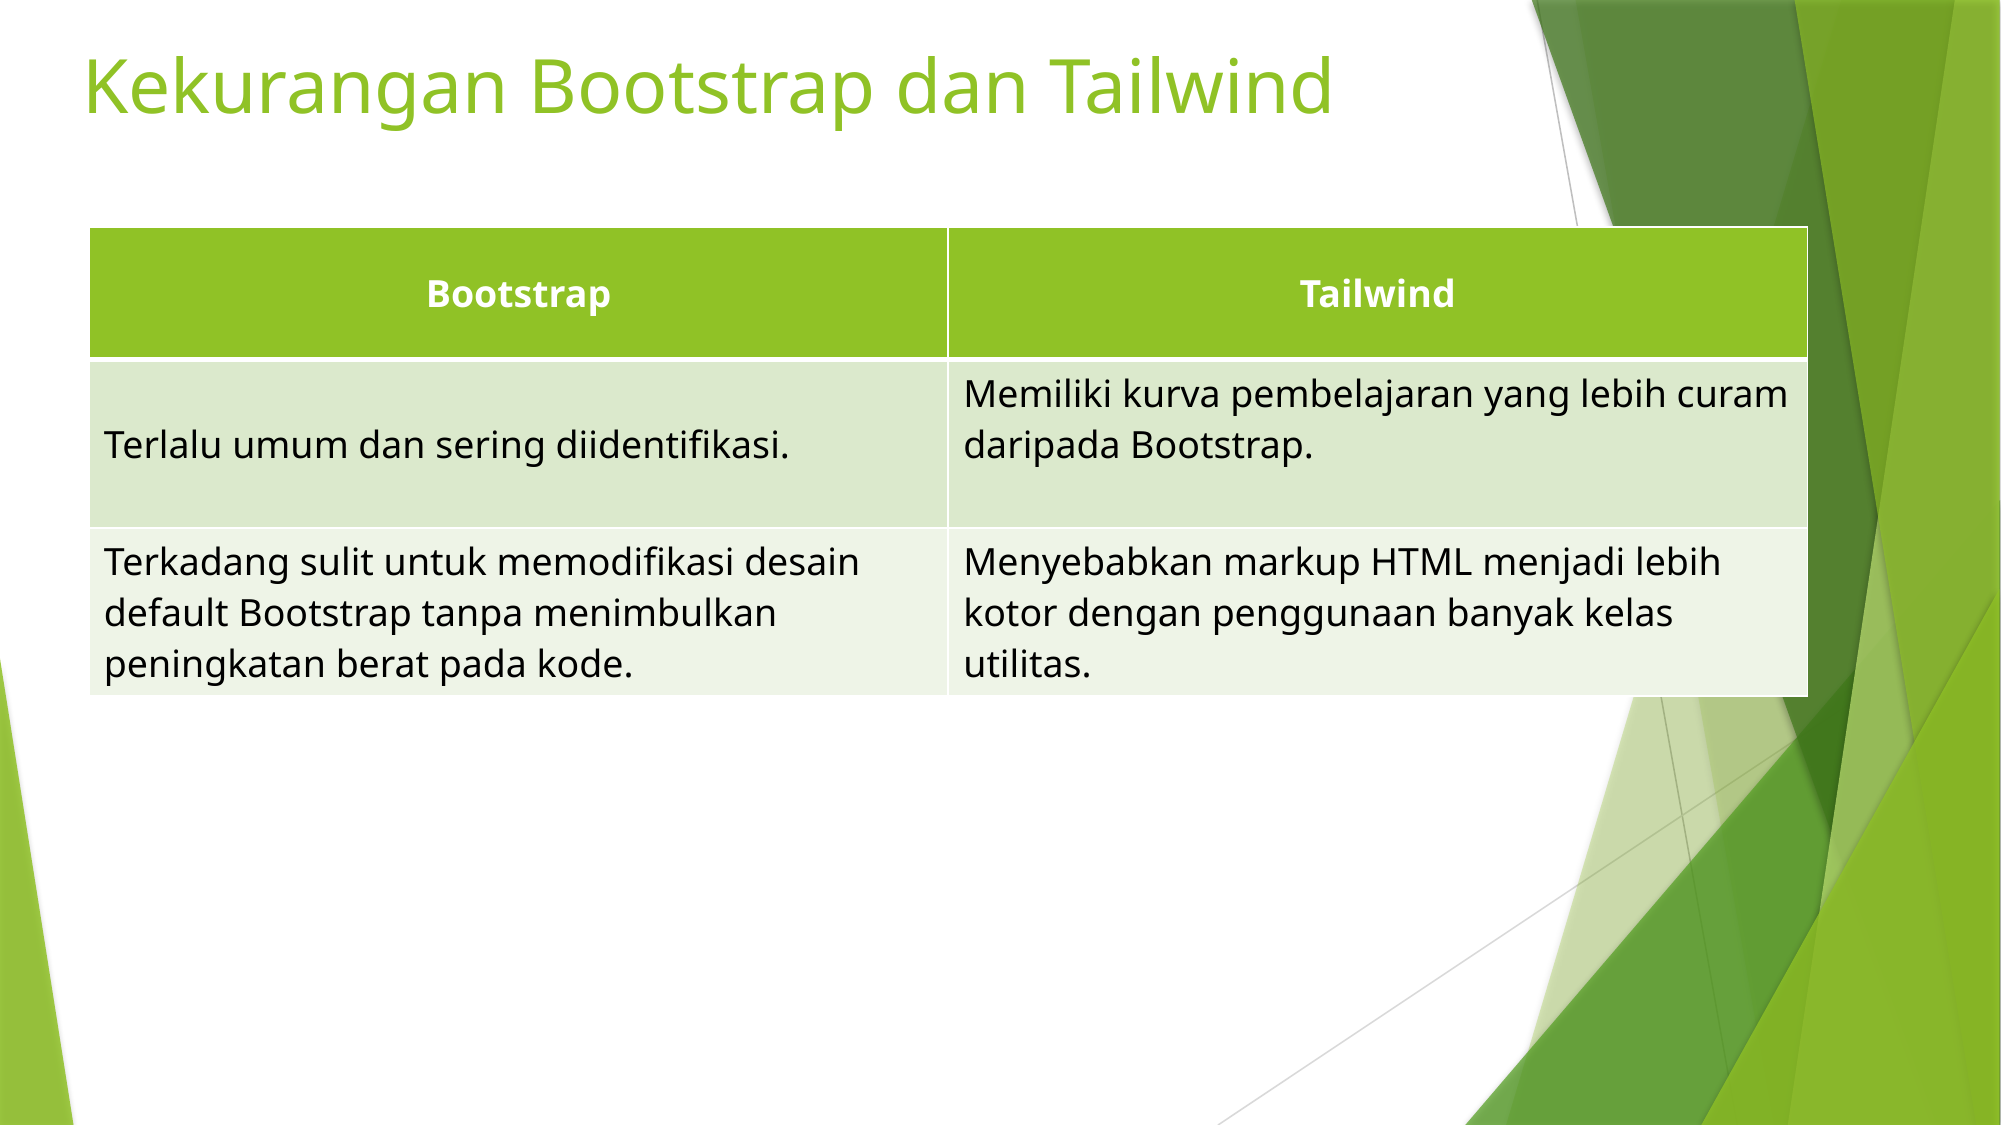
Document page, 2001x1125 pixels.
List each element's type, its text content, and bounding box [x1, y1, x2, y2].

table_header Tailwind [949, 228, 1807, 357]
table_cell Menyebabkan markup HTML menjadi lebih kotor dengan penggunaan banyak kelas utilitas. [949, 529, 1807, 695]
table_cell Terkadang sulit untuk memodifikasi desain default Bootstrap tanpa menimbulkan peningkatan berat pada kode. [90, 529, 947, 695]
table_header Bootstrap [90, 228, 947, 357]
title Kekurangan Bootstrap dan Tailwind [67, 31, 1478, 248]
table_cell Terlalu umum dan sering diidentifikasi. [90, 362, 947, 527]
table_cell Memiliki kurva pembelajaran yang lebih curam daripada Bootstrap. [949, 362, 1807, 527]
